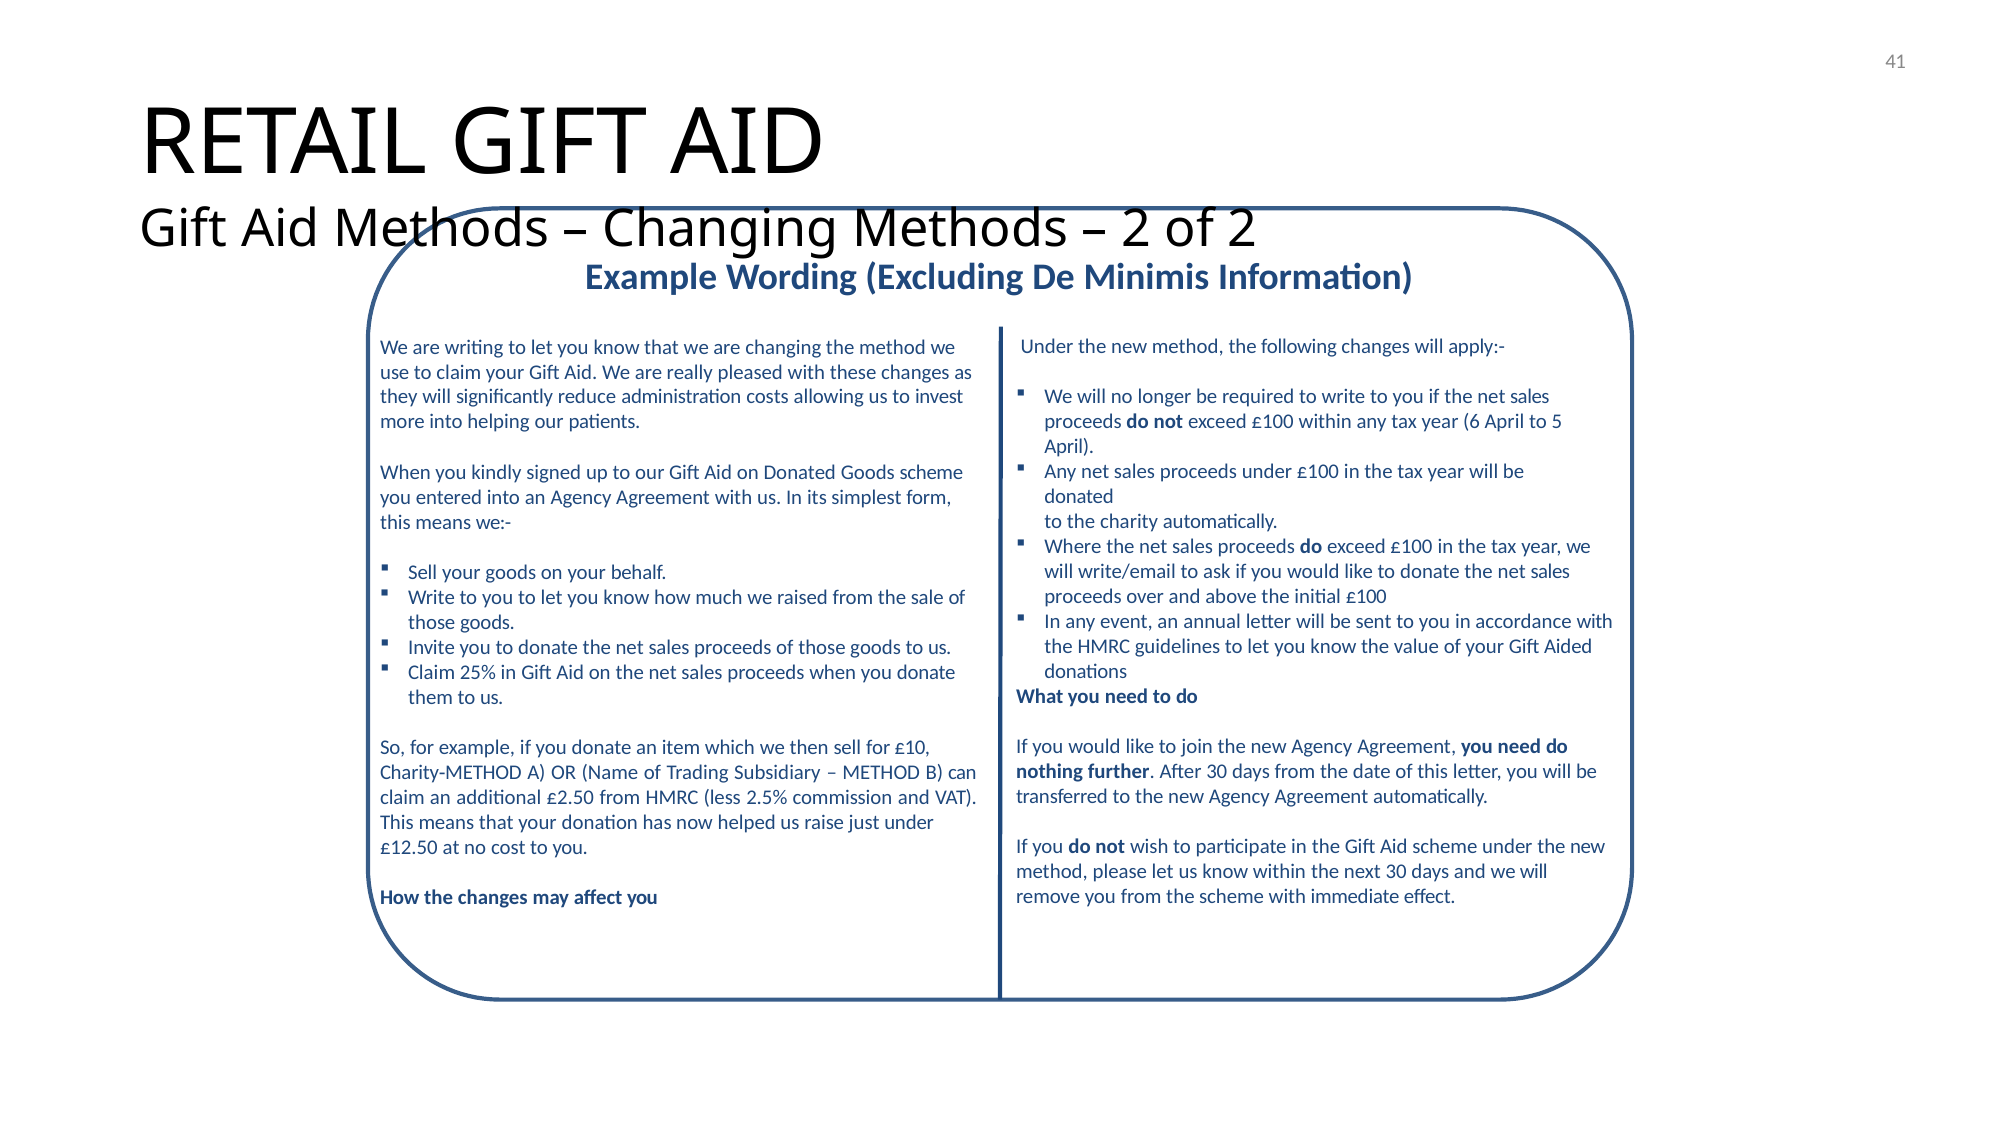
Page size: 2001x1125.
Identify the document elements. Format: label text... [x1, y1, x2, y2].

title RETAIL GIFT AID Gift Aid Methods – Changing Methods – 2 of 2 [137, 73, 1863, 264]
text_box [365, 206, 1635, 1002]
text_box 41 [1883, 45, 1909, 73]
